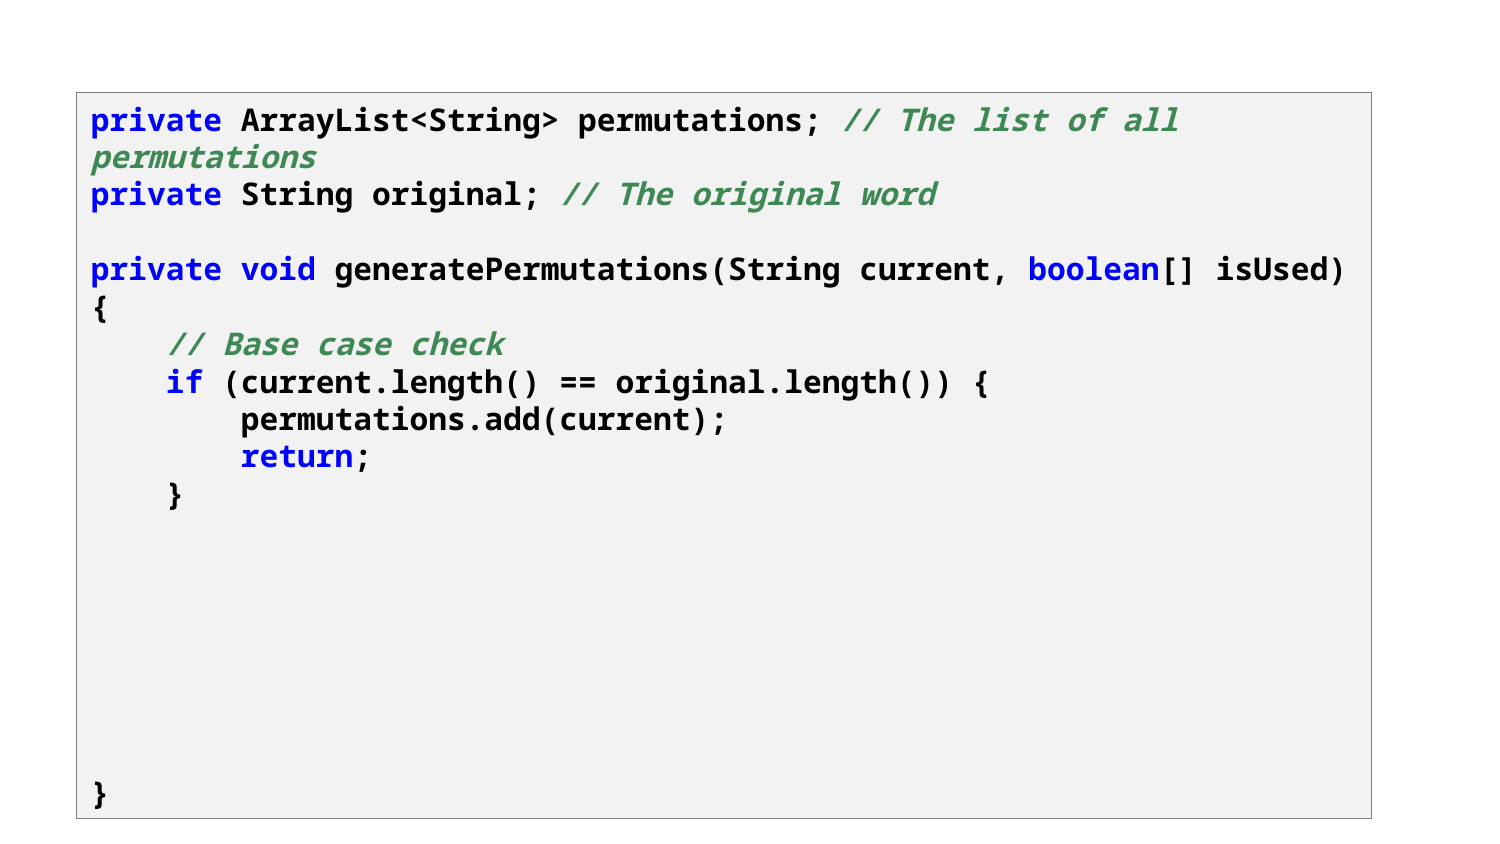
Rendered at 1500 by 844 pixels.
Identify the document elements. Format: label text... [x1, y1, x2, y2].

text_box private ArrayList<String> permutations; // The list of all permutations private String original; // The original word private void generatePermutations(String current, boolean[] isUsed) { // Base case check if (current.length() == original.length()) { permutations.add(current); return; } } [76, 92, 1372, 819]
